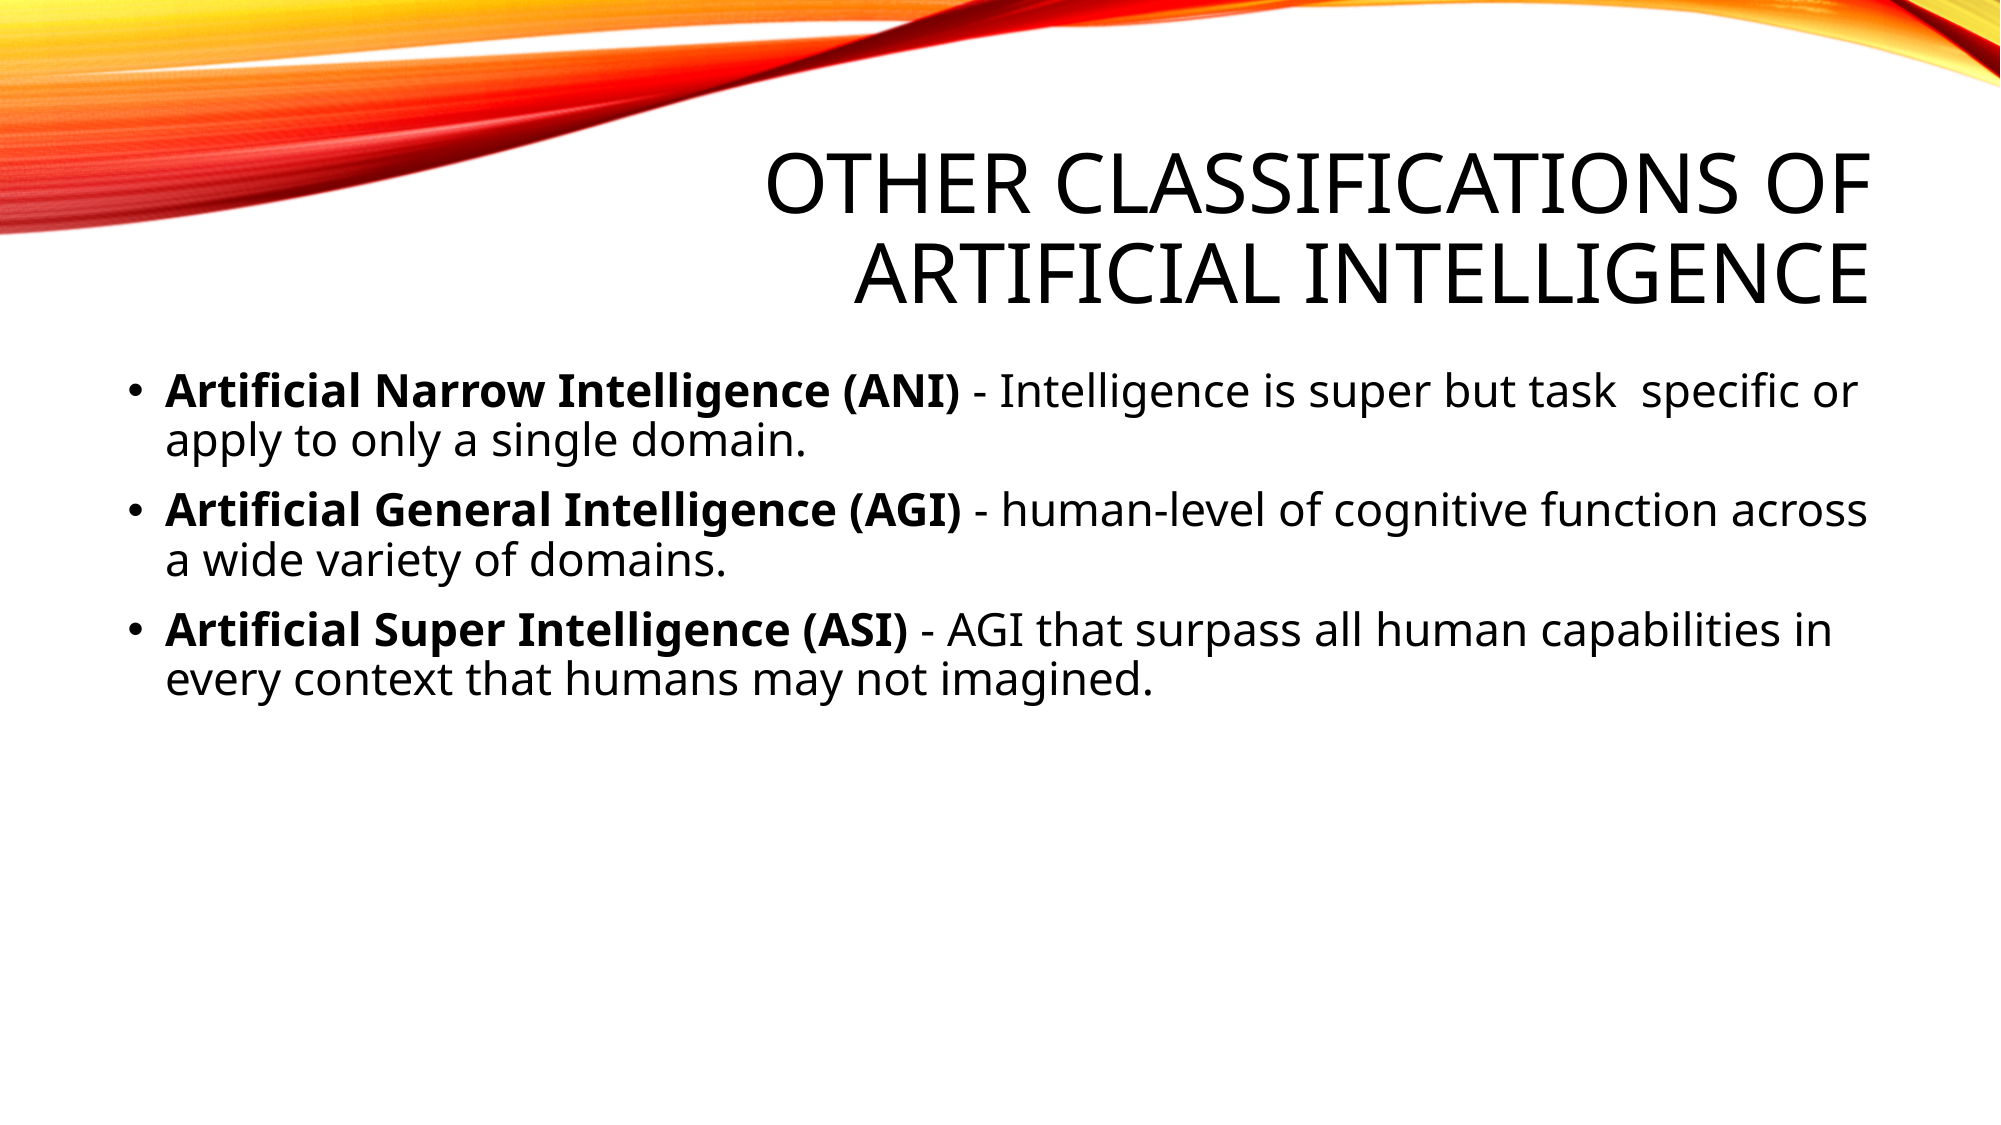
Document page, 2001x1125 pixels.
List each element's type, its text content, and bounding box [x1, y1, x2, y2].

title Other classifications of Artificial intelligence [474, 125, 1888, 338]
list Artificial Narrow Intelligence (ANI) - Intelligence is super but task specific or apply to only a single domain. Artificial General Intelligence (AGI) - human-level of cognitive function across a wide variety of domains. Artificial Super Intelligence (ASI) - AGI that surpass all human capabilities in every context that humans may not imagined. [112, 360, 1888, 1021]
picture [0, 0, 2000, 237]
